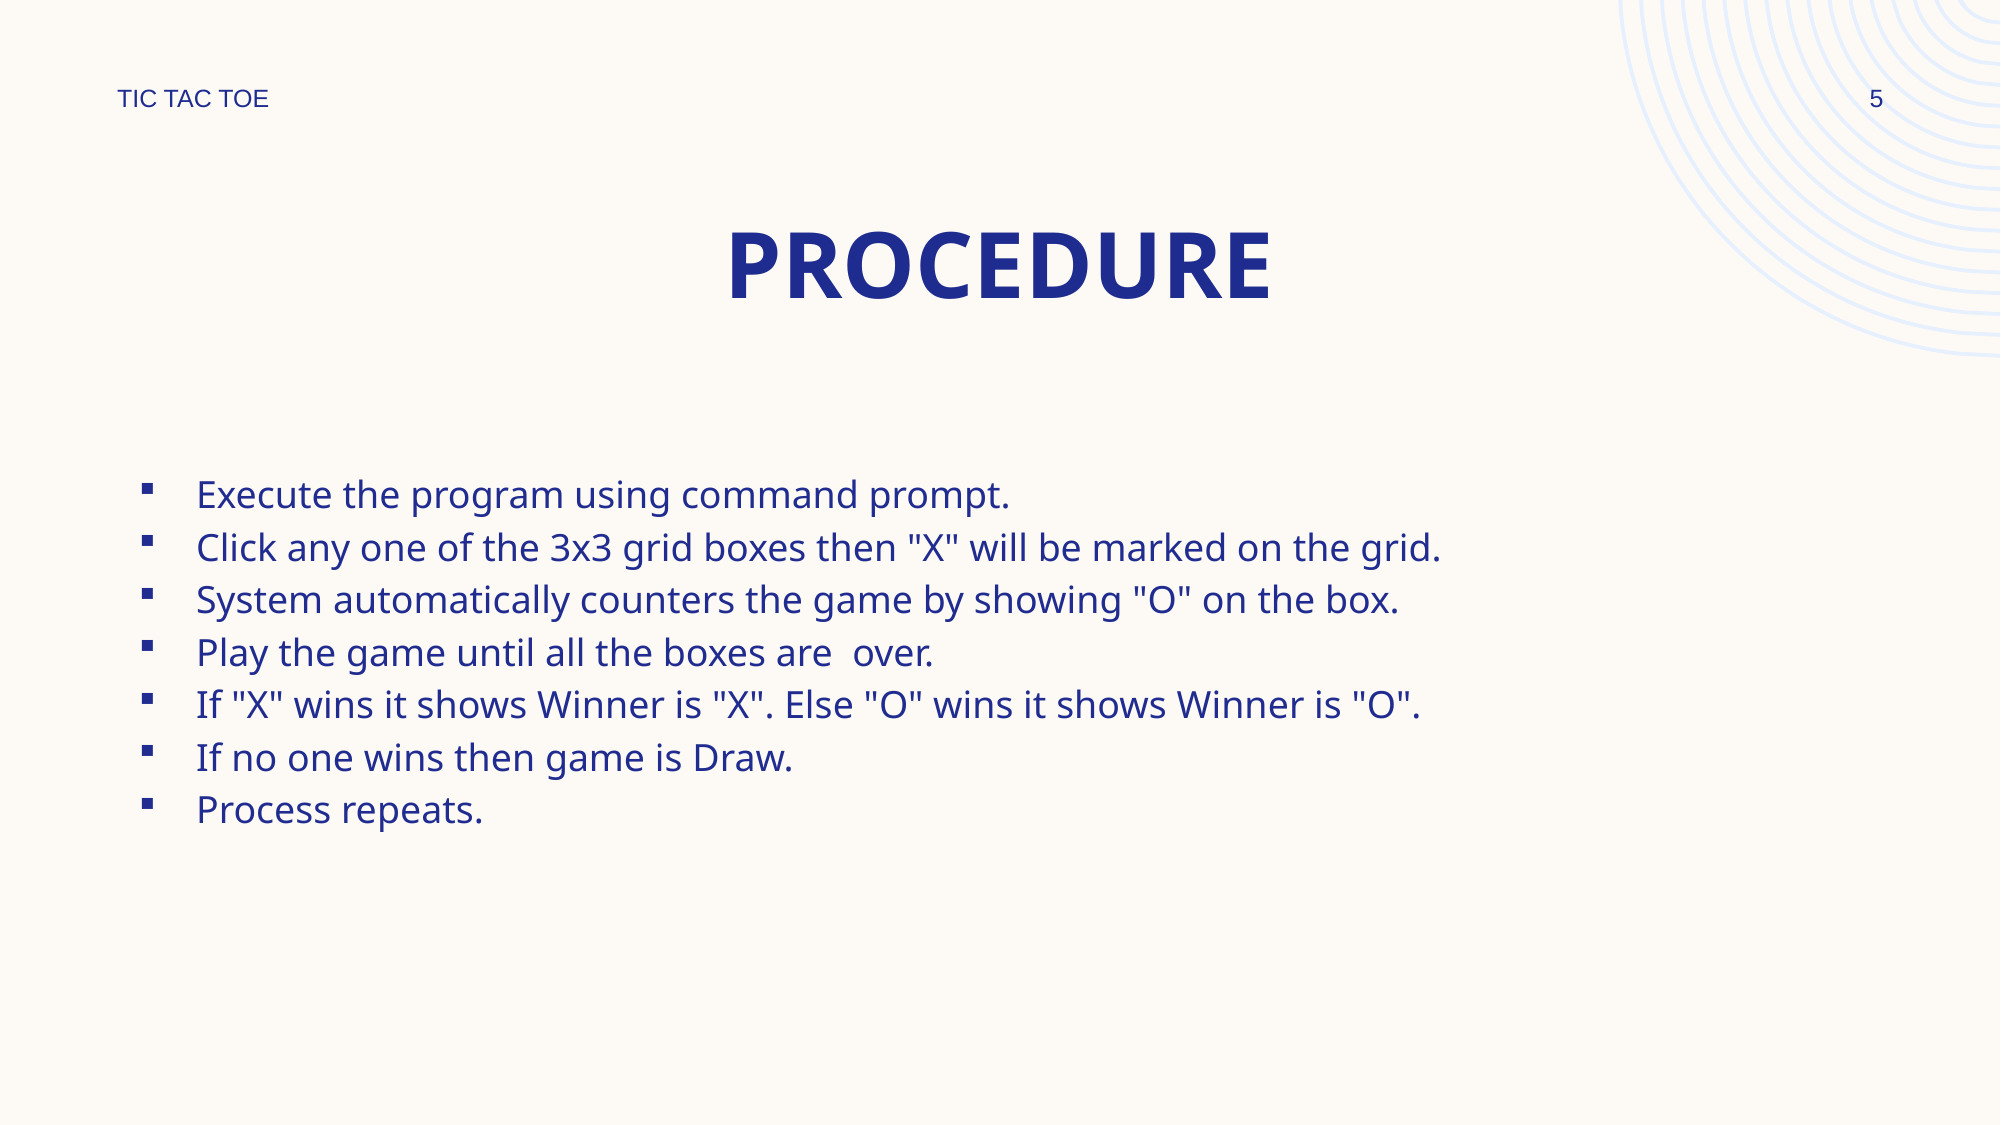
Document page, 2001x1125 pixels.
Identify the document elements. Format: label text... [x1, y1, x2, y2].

footer TIC TAC TOE [101, 75, 627, 120]
list Execute the program using command prompt. Click any one of the 3x3 grid boxes then "X" will be marked on the grid. System automatically counters the game by showing "O" on the box. Play the game until all the boxes are over. If "X" wins it shows Winner is "X". Else "O" wins it shows Winner is "O". If no one wins then game is Draw. Process repeats. [124, 463, 1876, 929]
title PROCEDURE [124, 199, 1875, 326]
slide_number 5 [1795, 75, 1958, 120]
